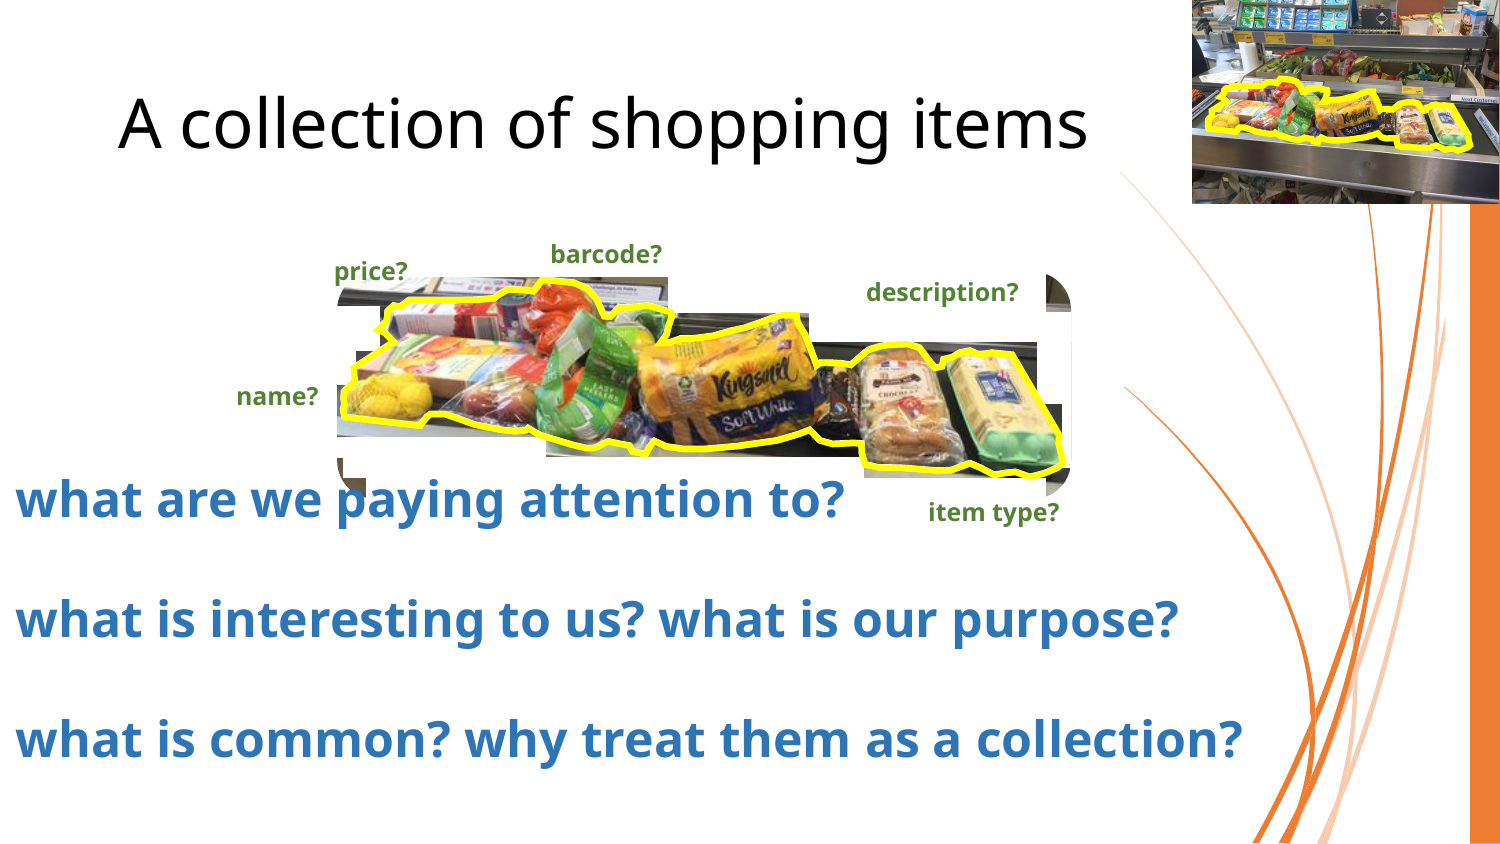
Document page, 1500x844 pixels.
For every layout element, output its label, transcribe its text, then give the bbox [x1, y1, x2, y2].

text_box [336, 270, 1072, 499]
title A collection of shopping items [103, 44, 1397, 208]
text_box item type? [913, 489, 1075, 535]
text_box barcode? [535, 231, 678, 270]
text_box price? [318, 248, 423, 293]
text_box what are we paying attention to? what is interesting to us? what is our purpose? what is common? why treat them as a collection? [0, 460, 1259, 776]
text_box name? [221, 373, 334, 418]
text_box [1192, 0, 1499, 205]
